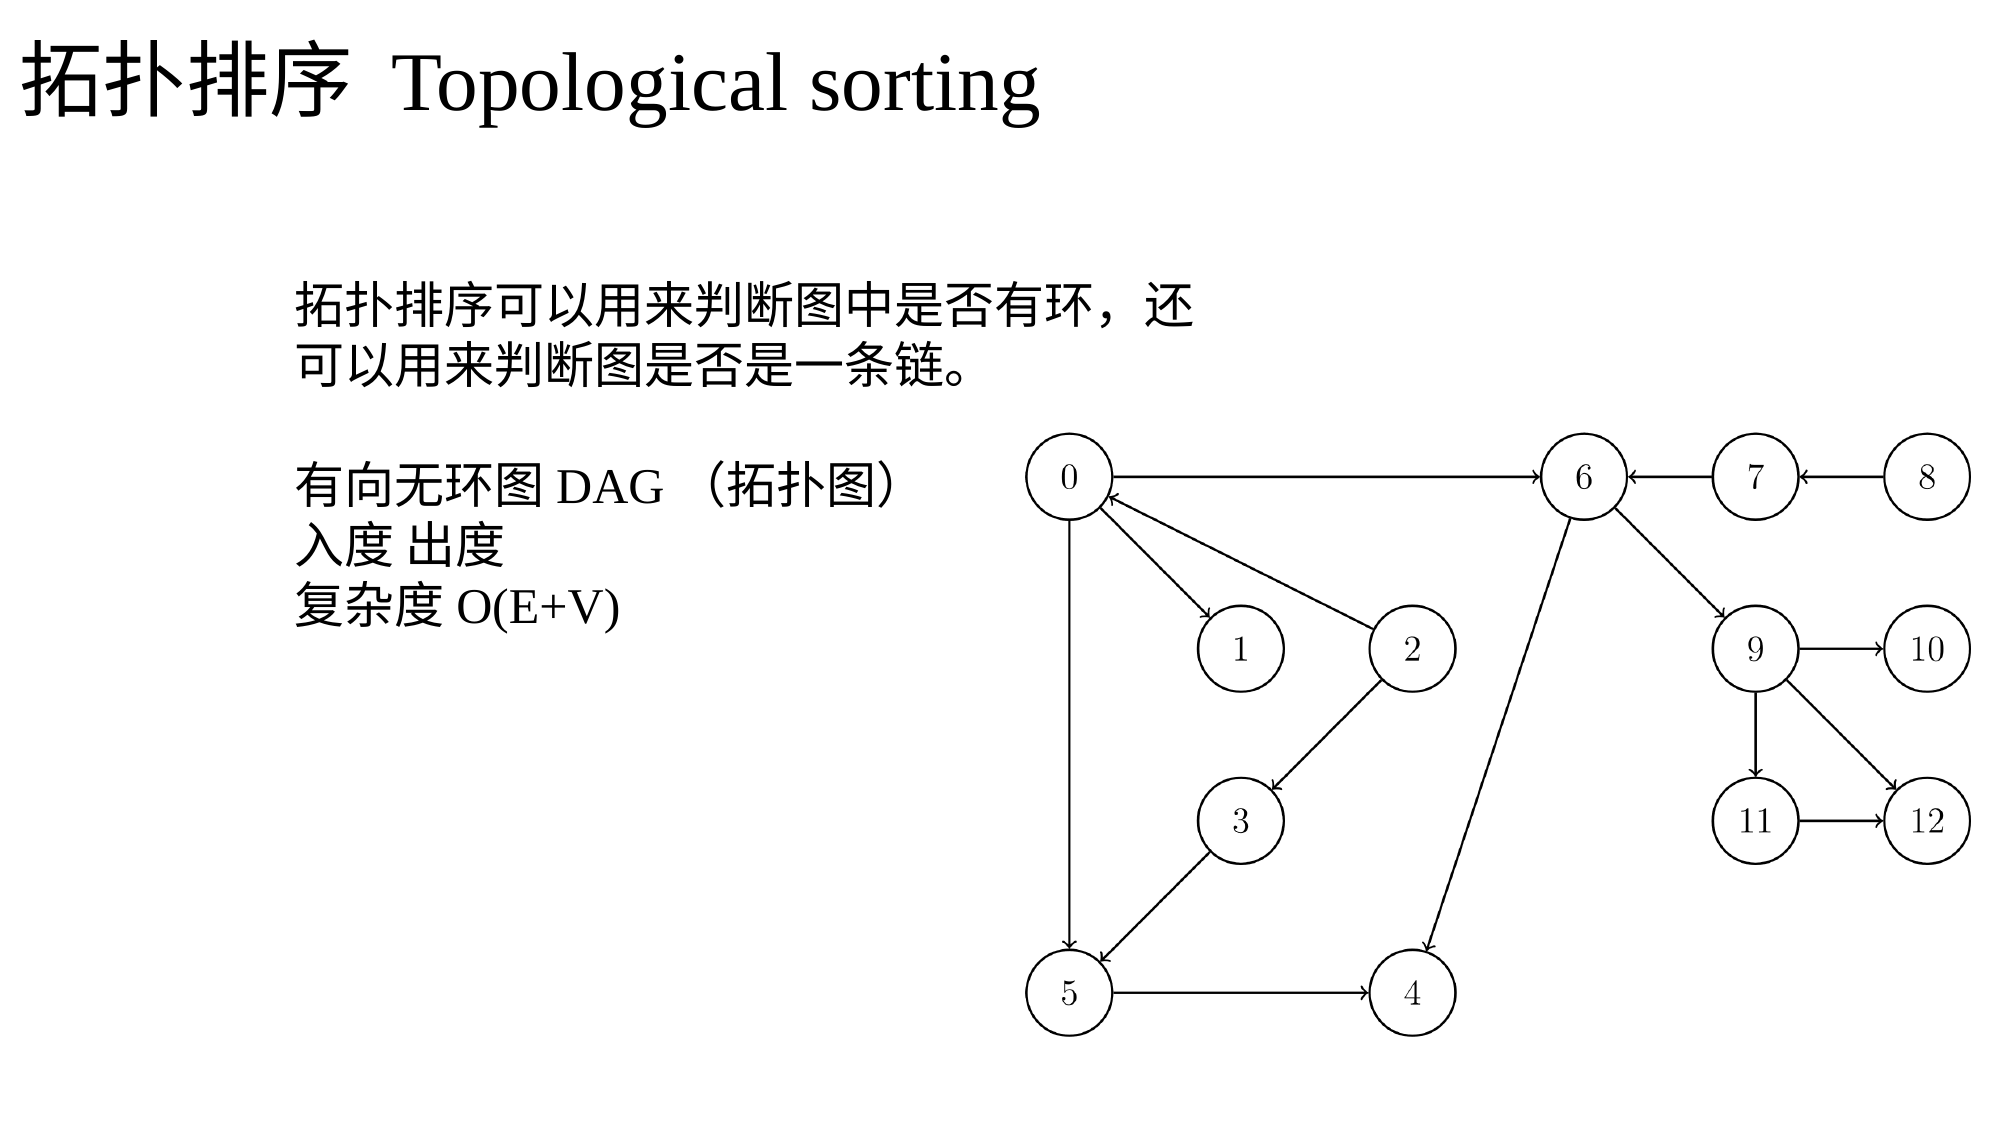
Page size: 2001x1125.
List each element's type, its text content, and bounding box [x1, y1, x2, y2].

text_box 拓扑排序 Topological sorting [4, 19, 1057, 134]
text_box 拓扑排序可以用来判断图中是否有环，还可以用来判断图是否是一条链。 有向无环图DAG（拓扑图） 入度 出度 复杂度O(E+V) [279, 266, 1243, 641]
picture [1025, 432, 1971, 1037]
